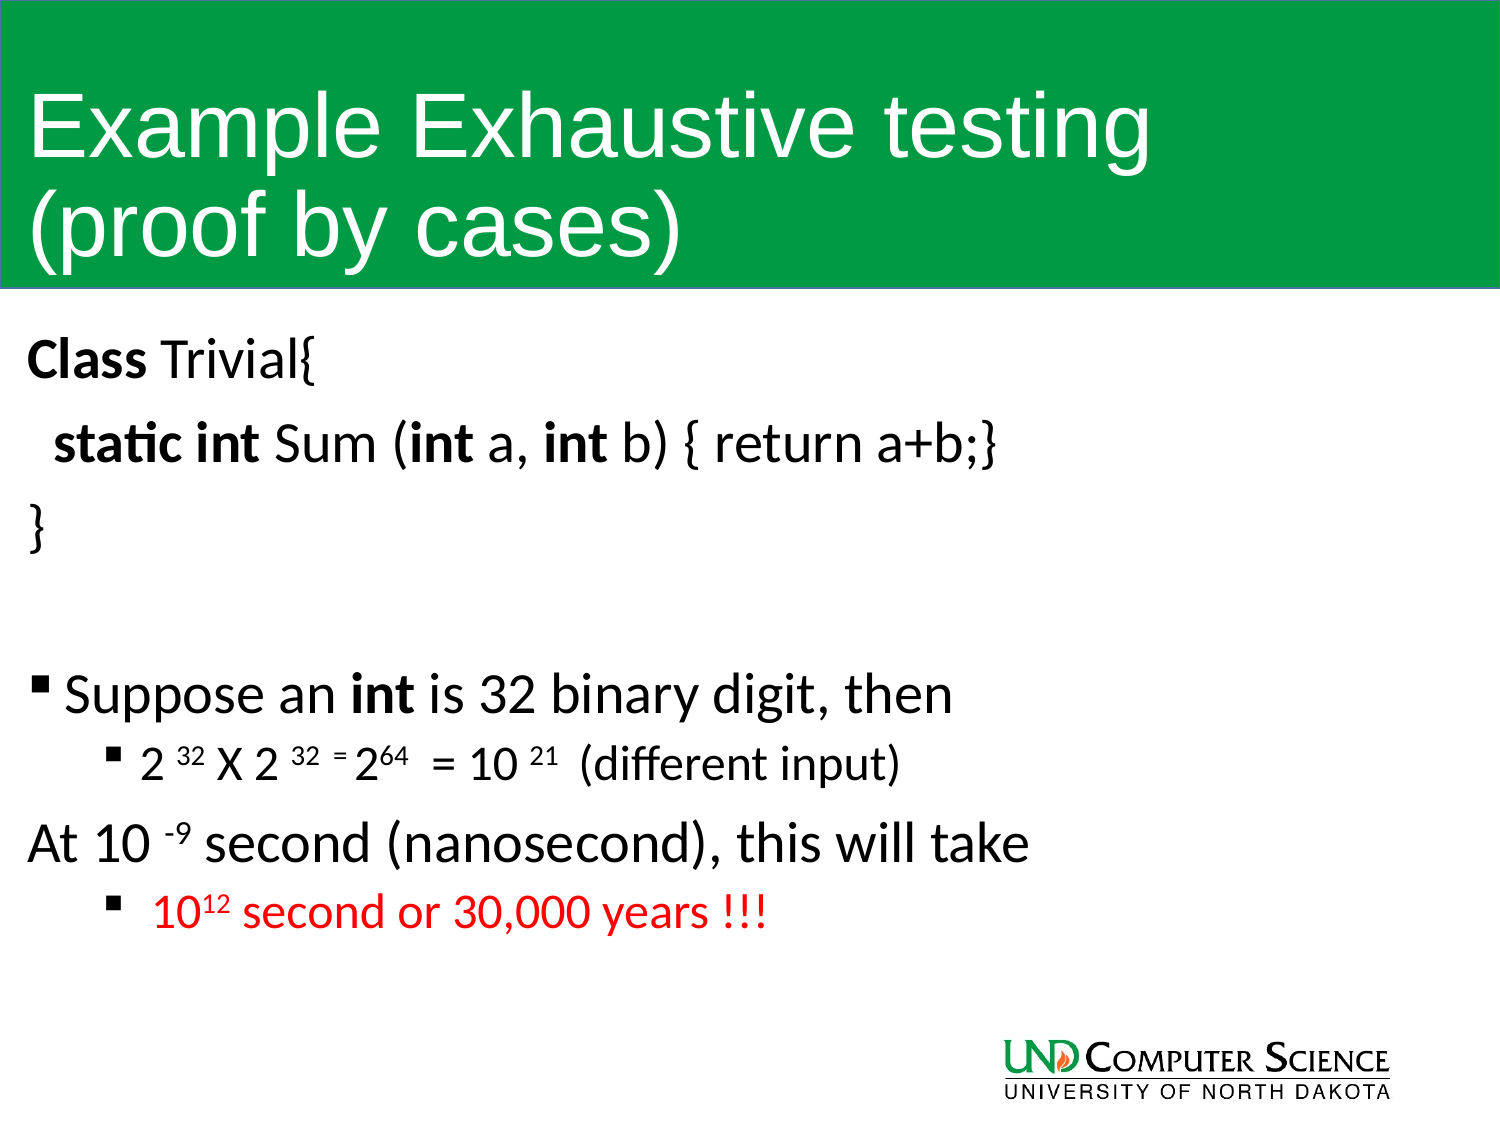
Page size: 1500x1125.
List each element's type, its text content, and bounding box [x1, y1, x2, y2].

picture [999, 1034, 1397, 1104]
title Example Exhaustive testing (proof by cases) [12, 68, 1306, 287]
list Class Trivial{ static int Sum (int a, int b) { return a+b;} } Suppose an int is 32 binary digit, then 2 32 X 2 32 = 264 = 10 21 (different input) At 10 -9 second (nanosecond), this will take 1012 second or 30,000 years !!! [12, 320, 1482, 1014]
